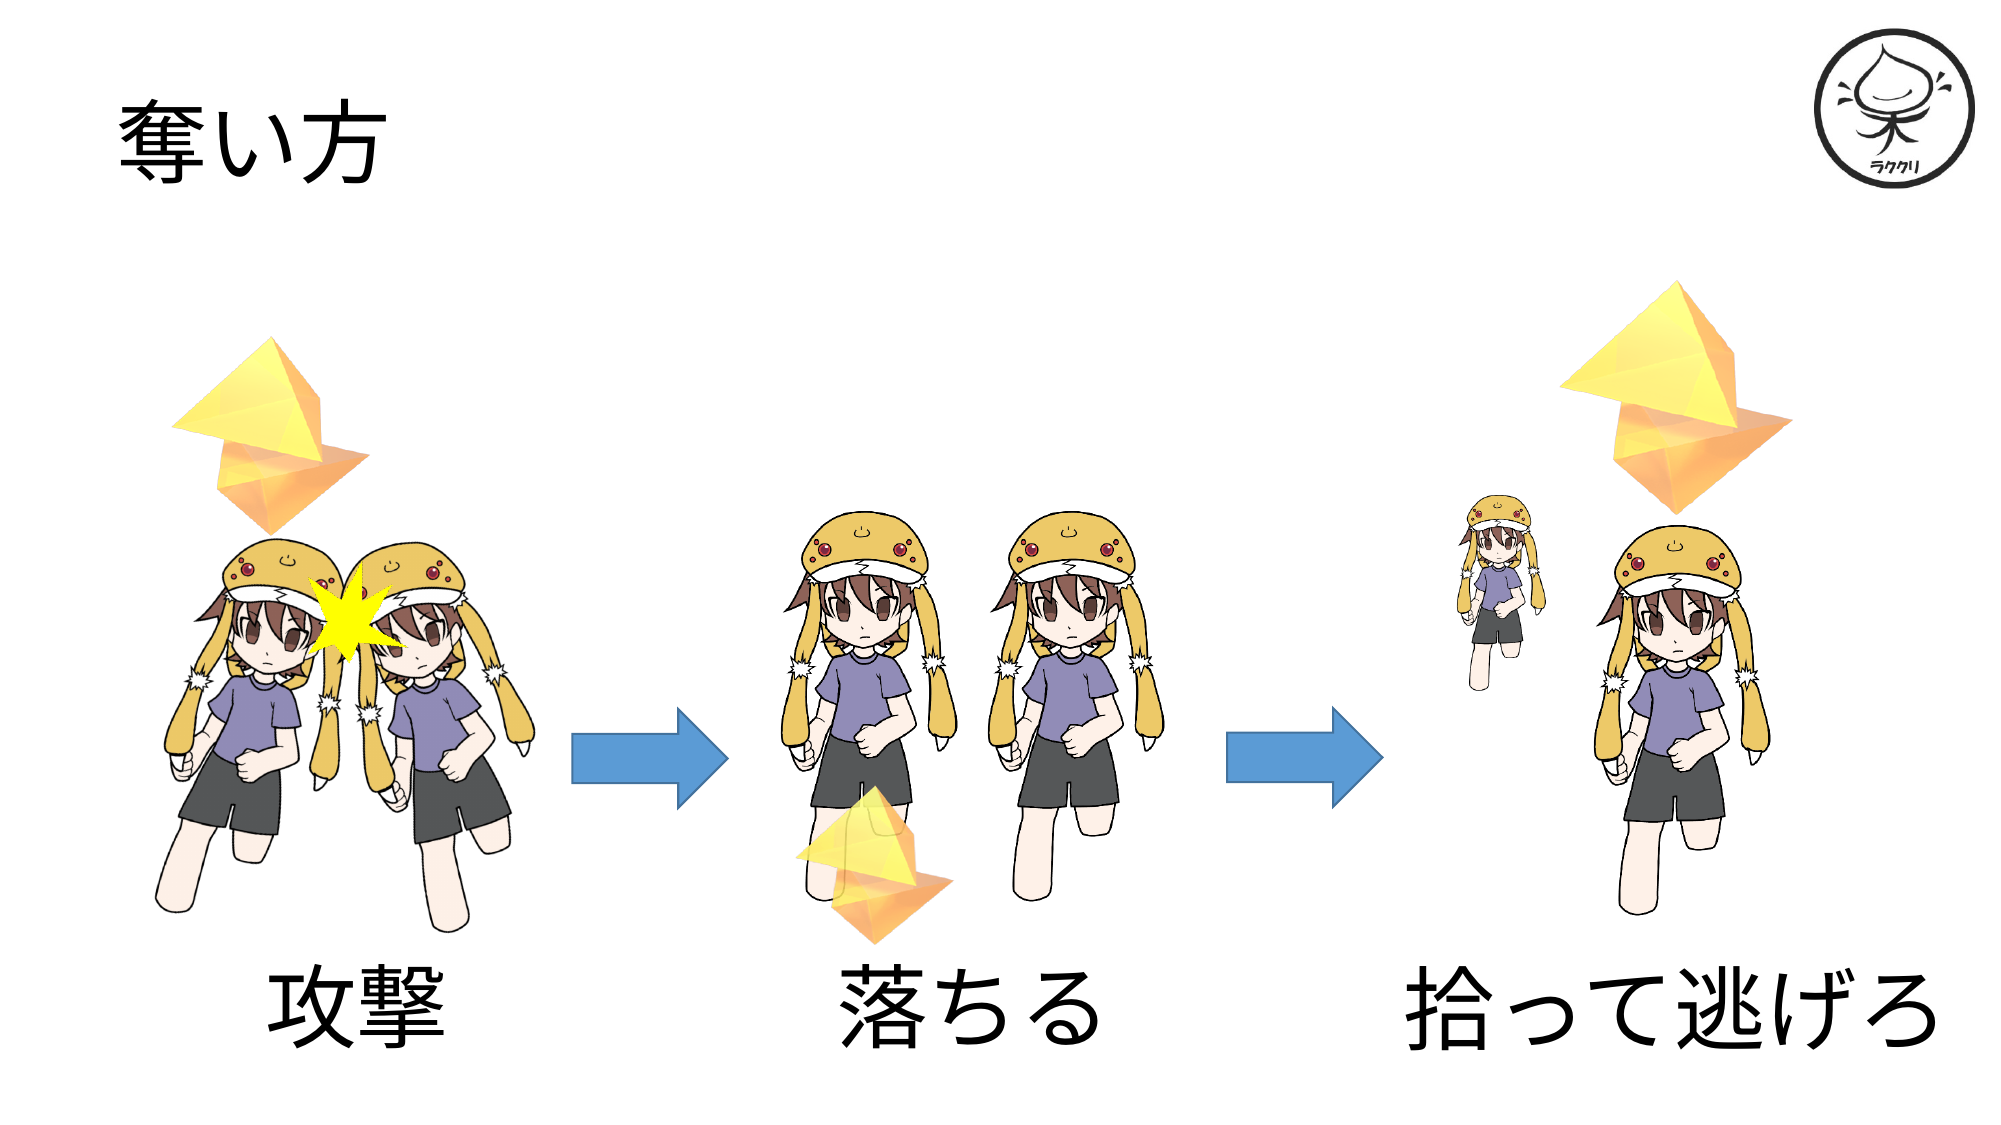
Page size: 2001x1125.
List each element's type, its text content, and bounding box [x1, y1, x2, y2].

picture [1559, 280, 1794, 932]
picture [760, 500, 1175, 945]
text_box 拾って逃げろ [1388, 944, 1965, 1070]
text_box 奪い方 [101, 77, 407, 202]
text_box [571, 706, 730, 811]
text_box 落ちる [821, 942, 1127, 1067]
picture [105, 336, 595, 947]
text_box [1226, 705, 1384, 810]
text_box 攻撃 [250, 943, 464, 1067]
picture [1783, 3, 1997, 216]
picture [1446, 489, 1551, 699]
